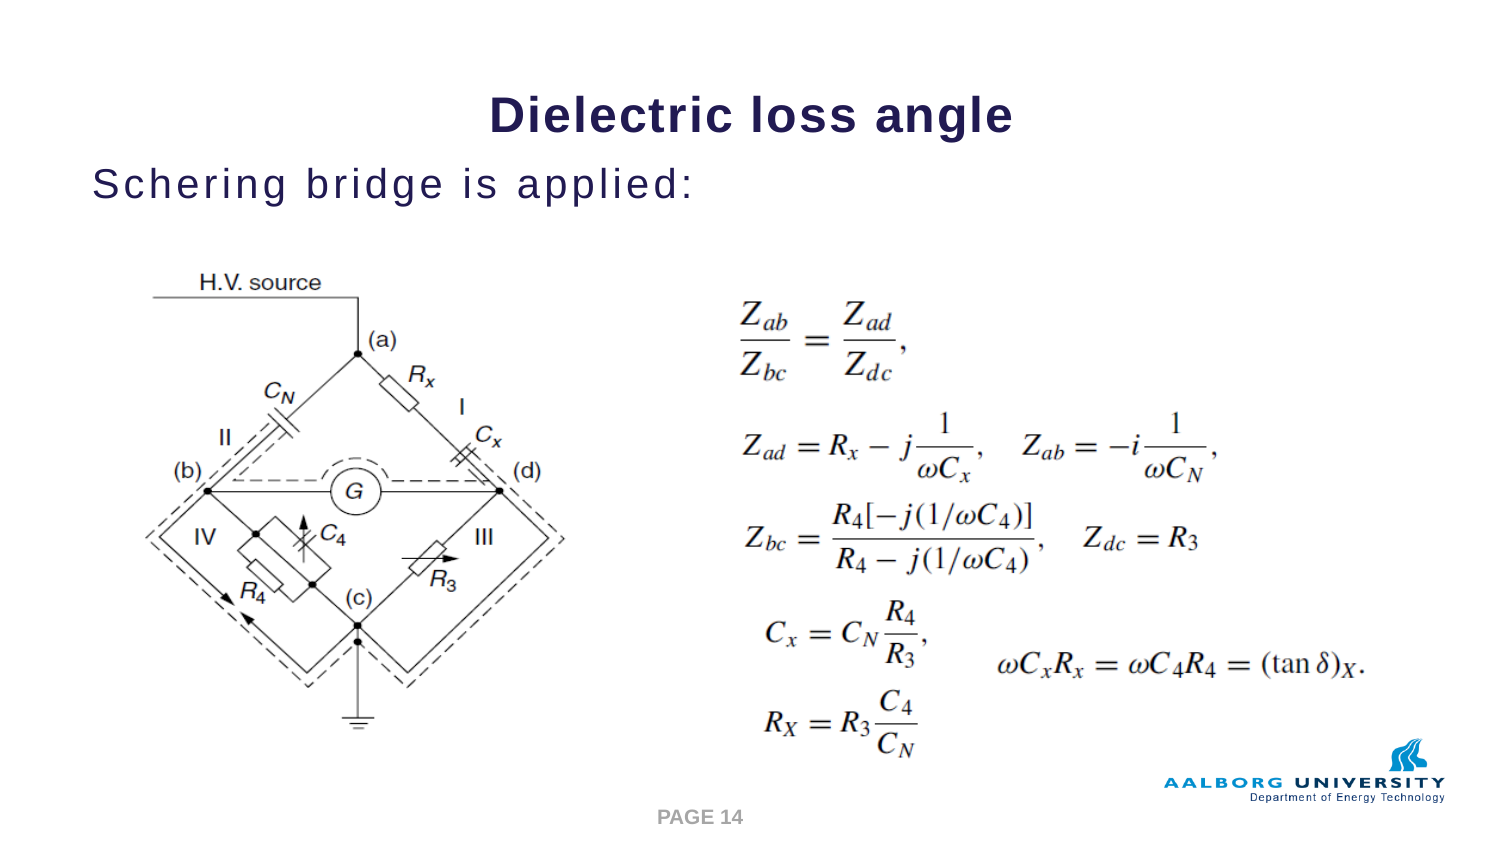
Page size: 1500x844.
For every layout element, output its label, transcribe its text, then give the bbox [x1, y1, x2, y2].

picture [107, 230, 626, 747]
footer PAGE 14 [562, 788, 838, 844]
title Dielectric loss angle [76, 42, 1427, 183]
picture [726, 288, 1240, 774]
text_box Schering bridge is applied: [76, 183, 1427, 722]
picture [984, 629, 1387, 701]
picture [1161, 734, 1446, 811]
